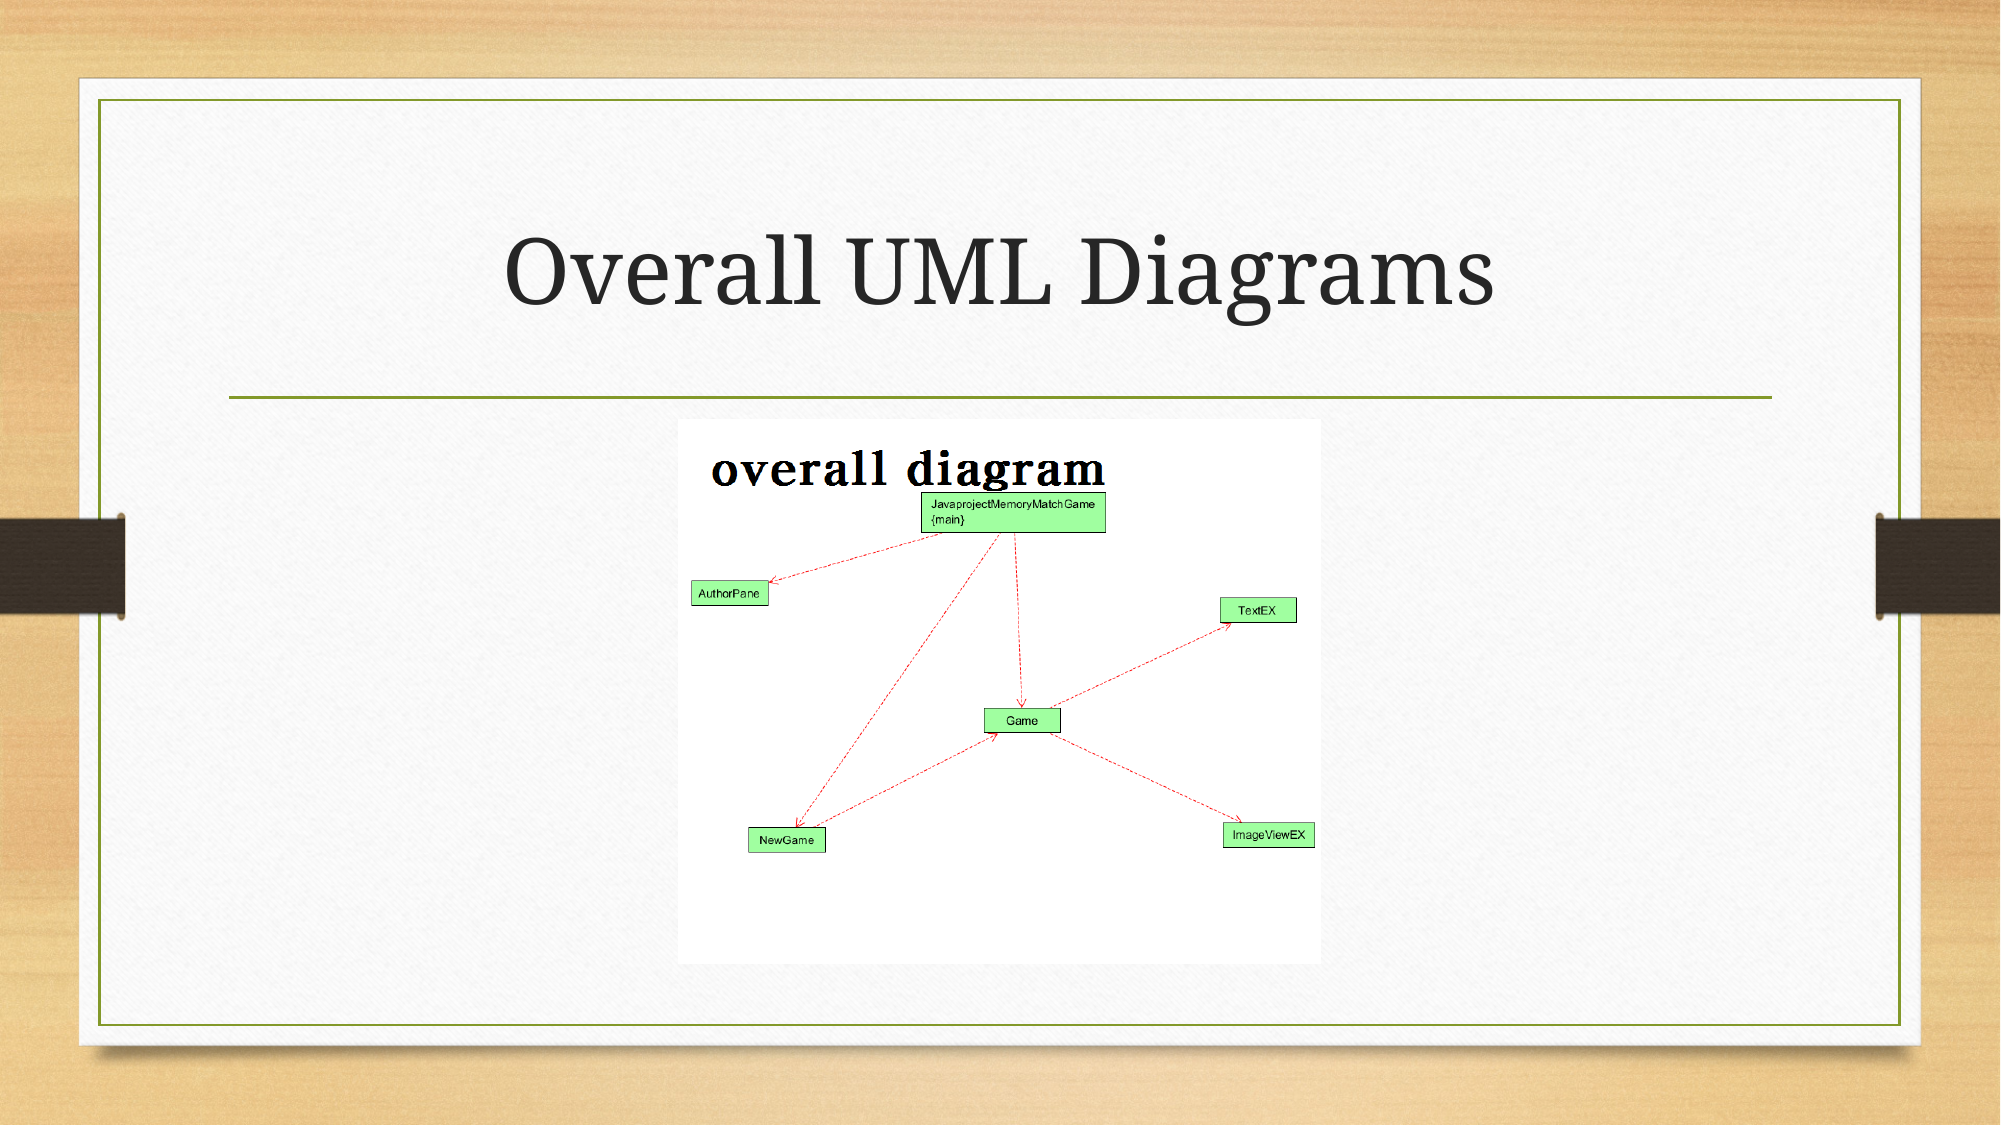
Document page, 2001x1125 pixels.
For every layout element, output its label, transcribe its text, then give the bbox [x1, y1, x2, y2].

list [678, 419, 1322, 964]
picture [0, 0, 2001, 1125]
title Overall UML Diagrams [212, 161, 1788, 375]
